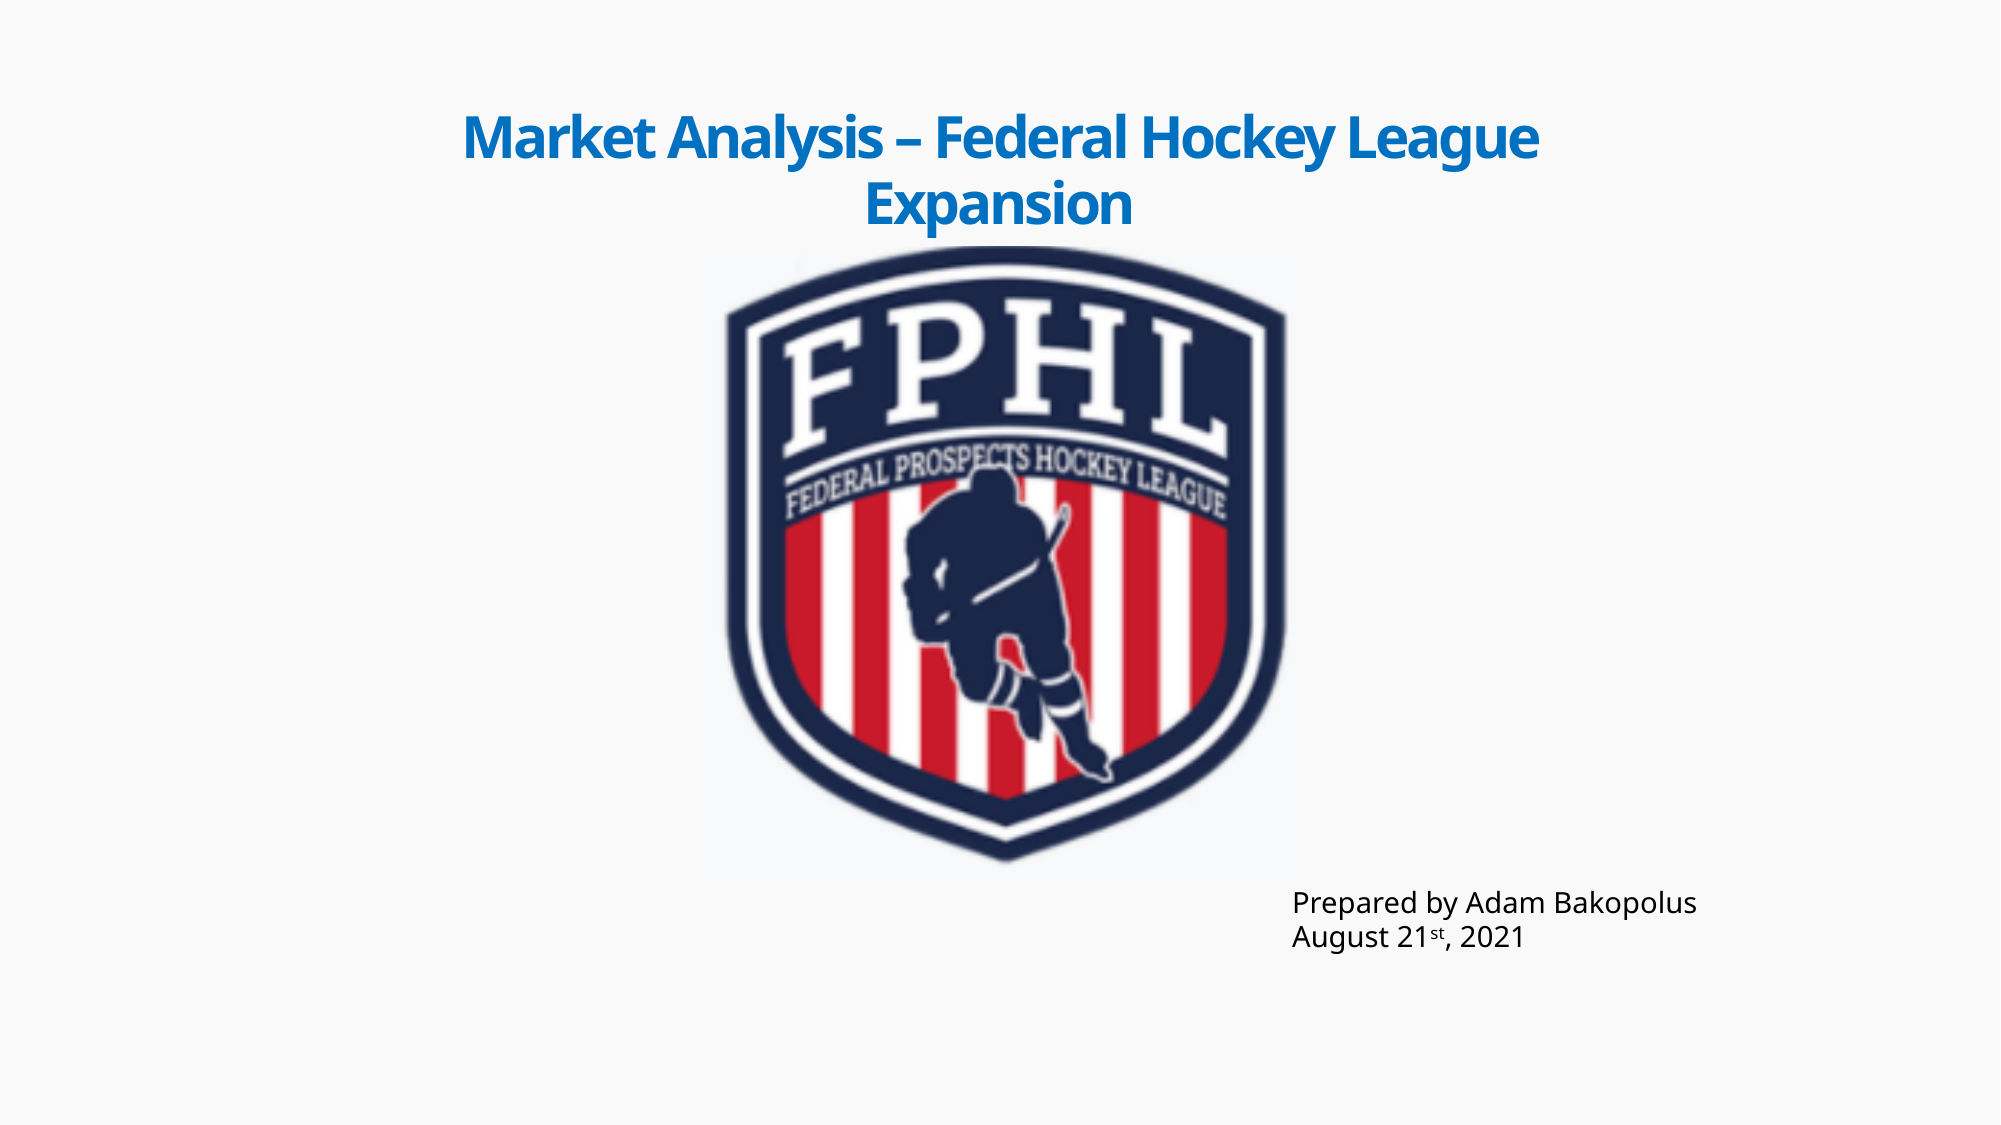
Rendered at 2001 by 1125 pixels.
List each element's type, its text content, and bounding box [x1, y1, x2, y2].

picture [703, 245, 1297, 880]
text_box Prepared by Adam Bakopolus August 21st, 2021 [1277, 876, 1713, 962]
title Market Analysis – Federal Hockey League Expansion [330, 105, 1670, 212]
